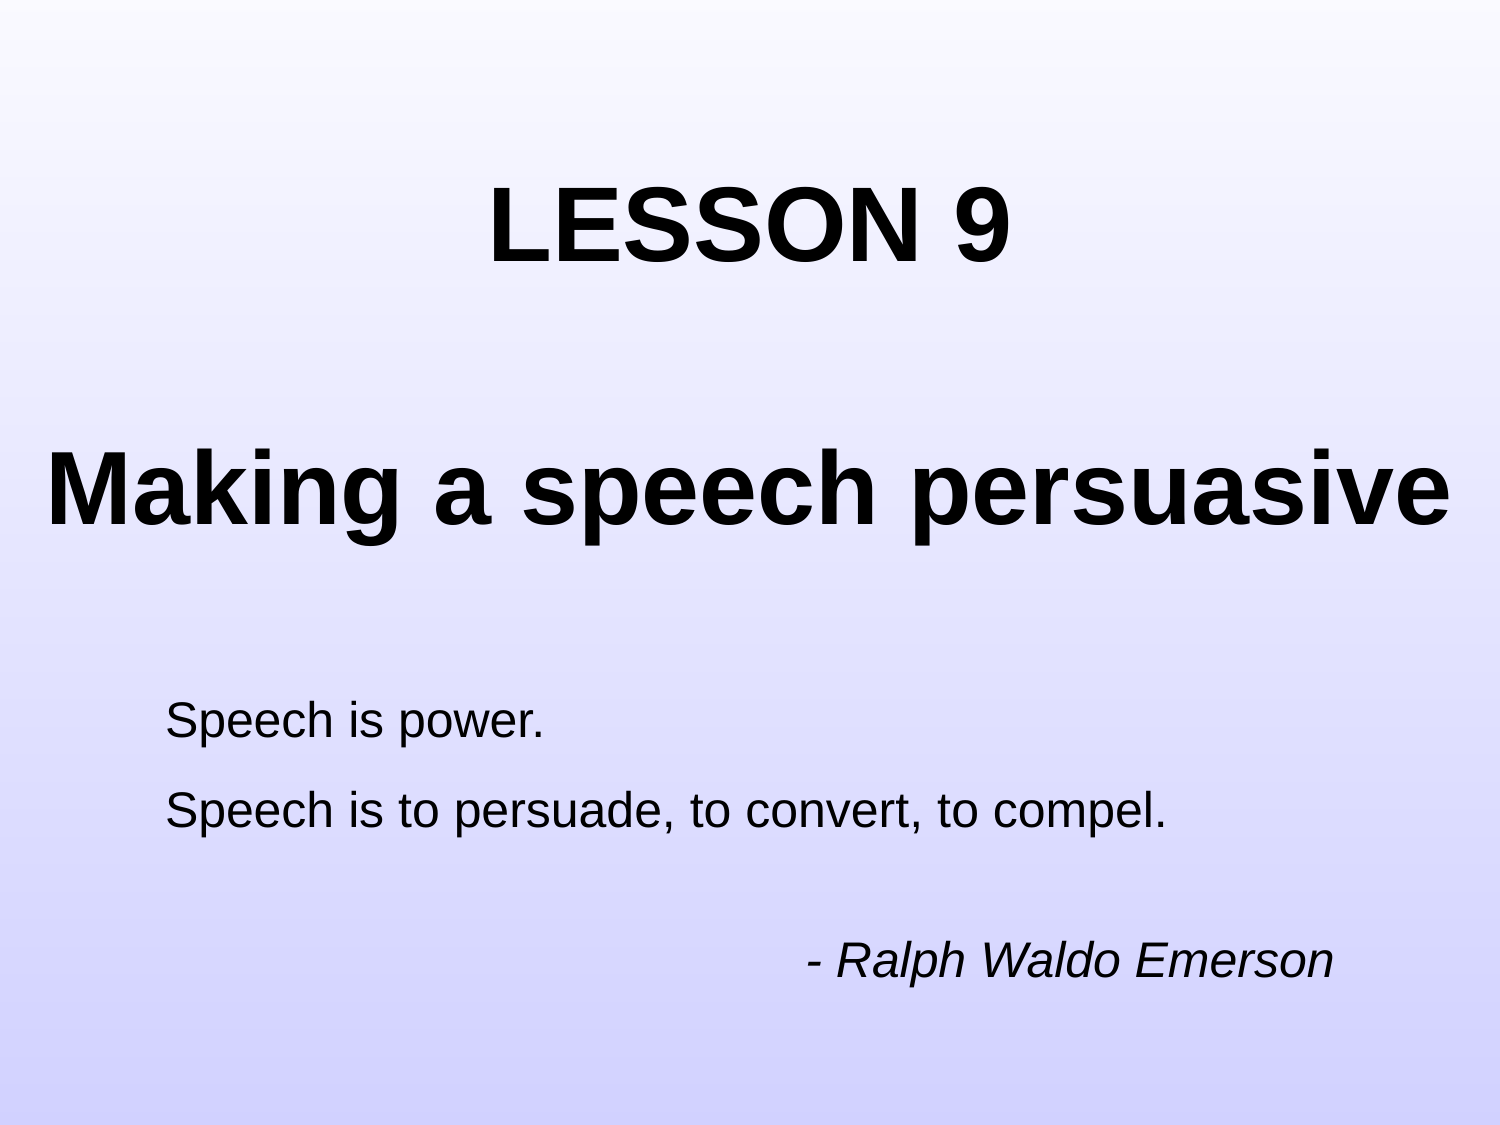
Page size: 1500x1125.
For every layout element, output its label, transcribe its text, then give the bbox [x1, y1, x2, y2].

text_box LESSON 9 [224, 147, 1275, 337]
text_box Making a speech persuasive [24, 337, 1475, 629]
text_box Speech is power. Speech is to persuade, to convert, to compel. - Ralph Waldo Emerson [149, 649, 1350, 995]
